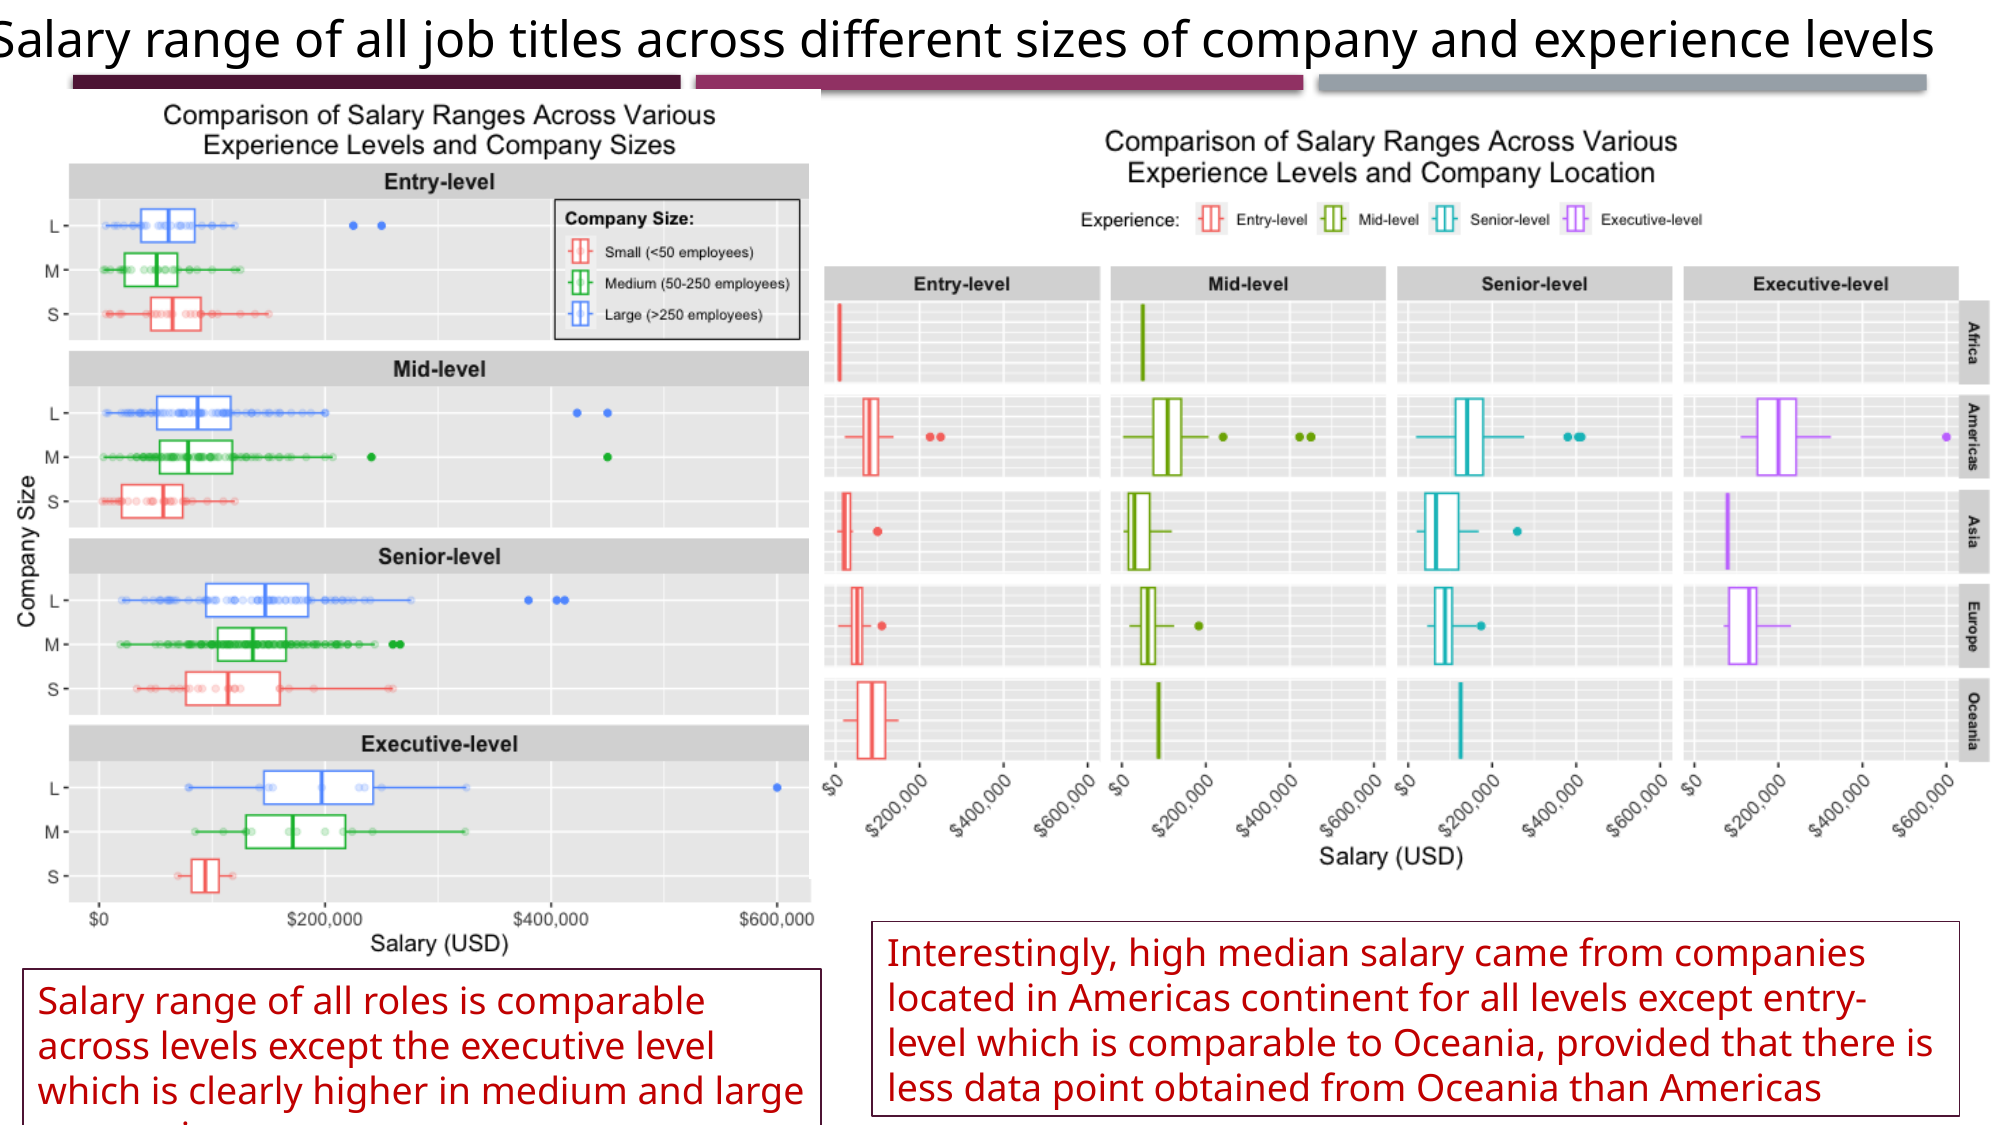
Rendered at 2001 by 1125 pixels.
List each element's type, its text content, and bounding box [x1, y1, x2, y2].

text_box Salary range of all roles is comparable across levels except the executive level which is clearly higher in medium and large companies [22, 973, 821, 1125]
picture [8, 89, 2000, 965]
text_box Salary range of all job titles across different sizes of company and experience levels [0, 0, 1952, 75]
text_box Interestingly, high median salary came from companies located in Americas continent for all levels except entry-level which is comparable to Oceania, provided that there is less data point obtained from Oceania than Americas [872, 921, 1960, 1117]
